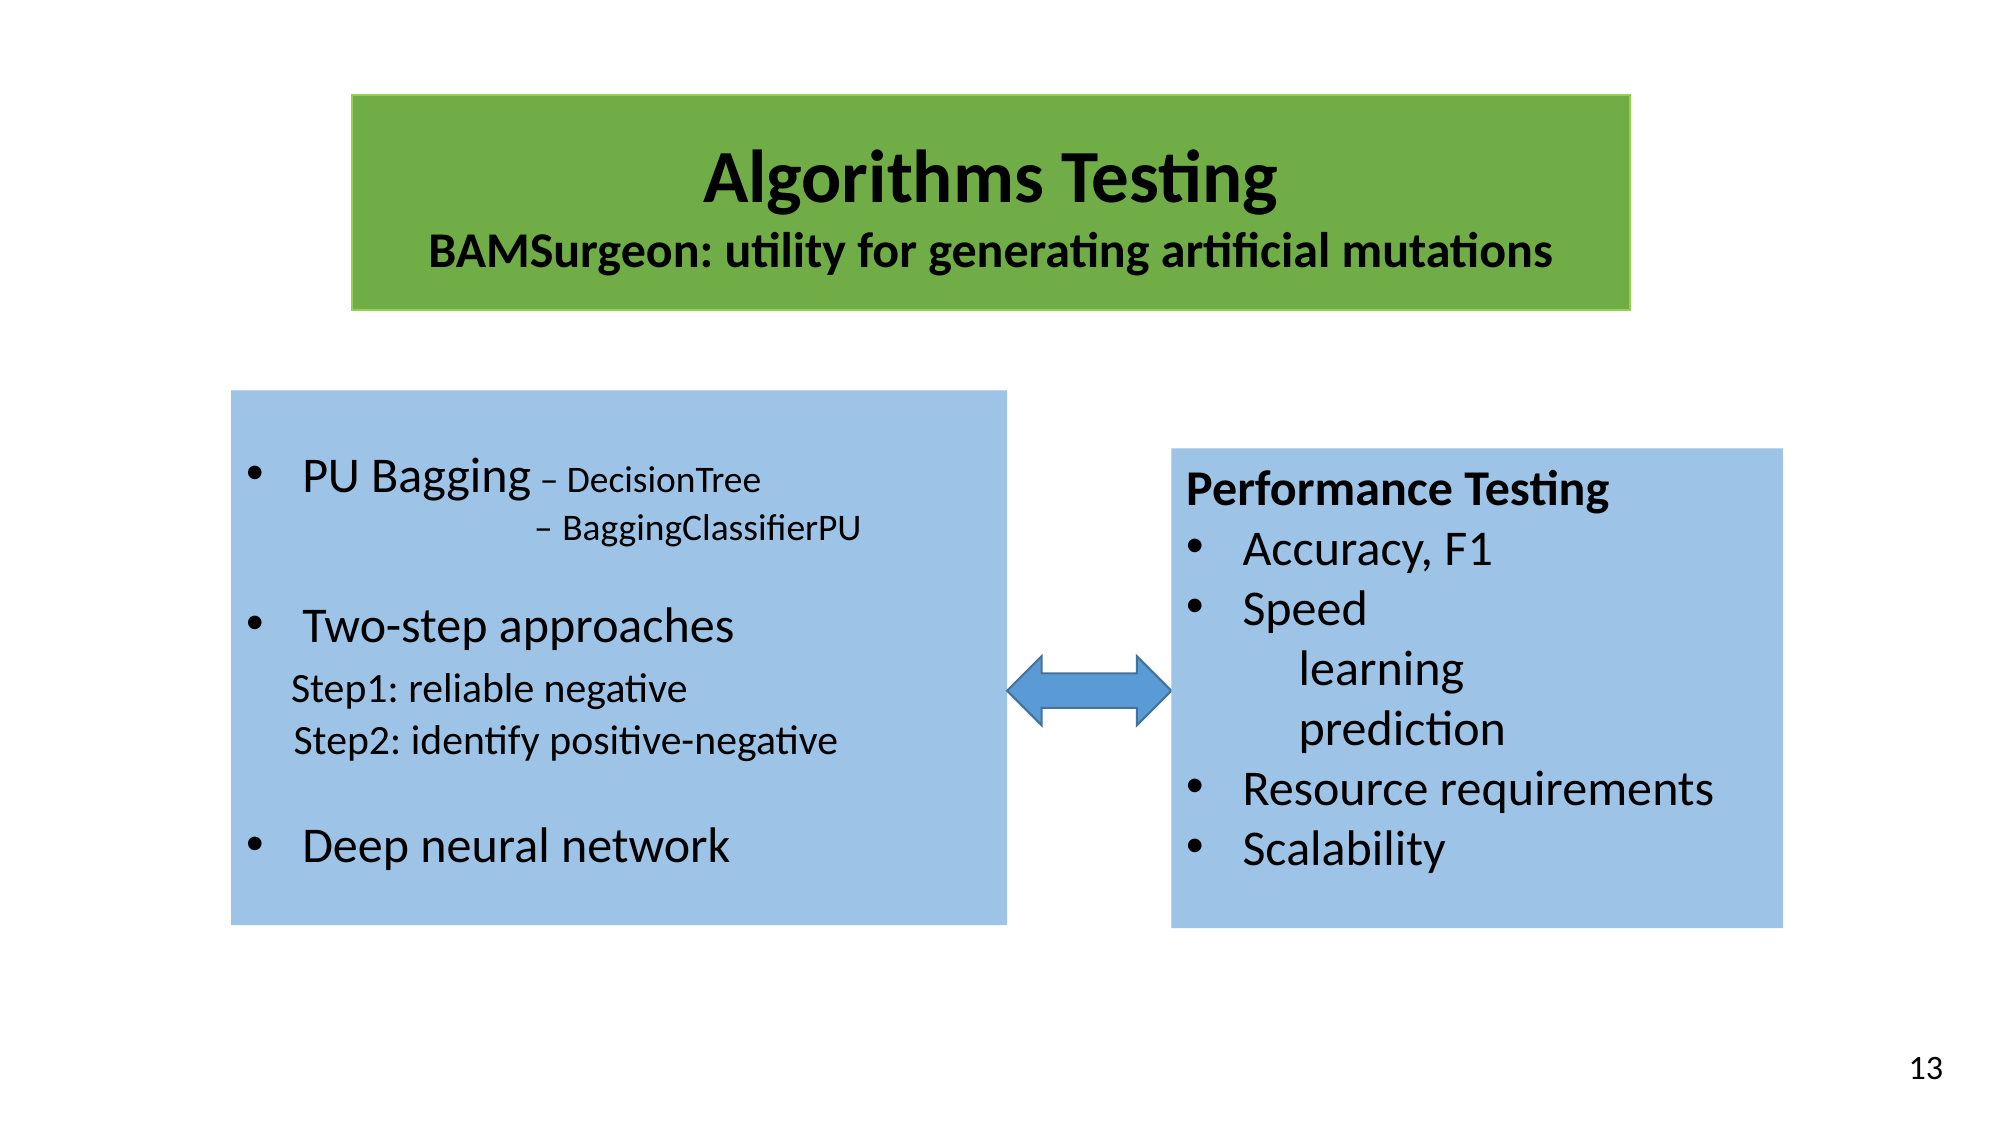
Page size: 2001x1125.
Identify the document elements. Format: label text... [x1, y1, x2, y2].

text_box 13 [1886, 1038, 1966, 1091]
text_box [1005, 653, 1171, 728]
text_box Performance Testing Accuracy, F1 Speed learning prediction Resource requirements Scalability [1171, 448, 1783, 929]
text_box PU Bagging – DecisionTree – BaggingClassifierPU Two-step approaches Step1: reliable negative Step2: identify positive-negative Deep neural network [231, 390, 1008, 926]
text_box Algorithms Testing BAMSurgeon: utility for generating artificial mutations [351, 94, 1631, 311]
